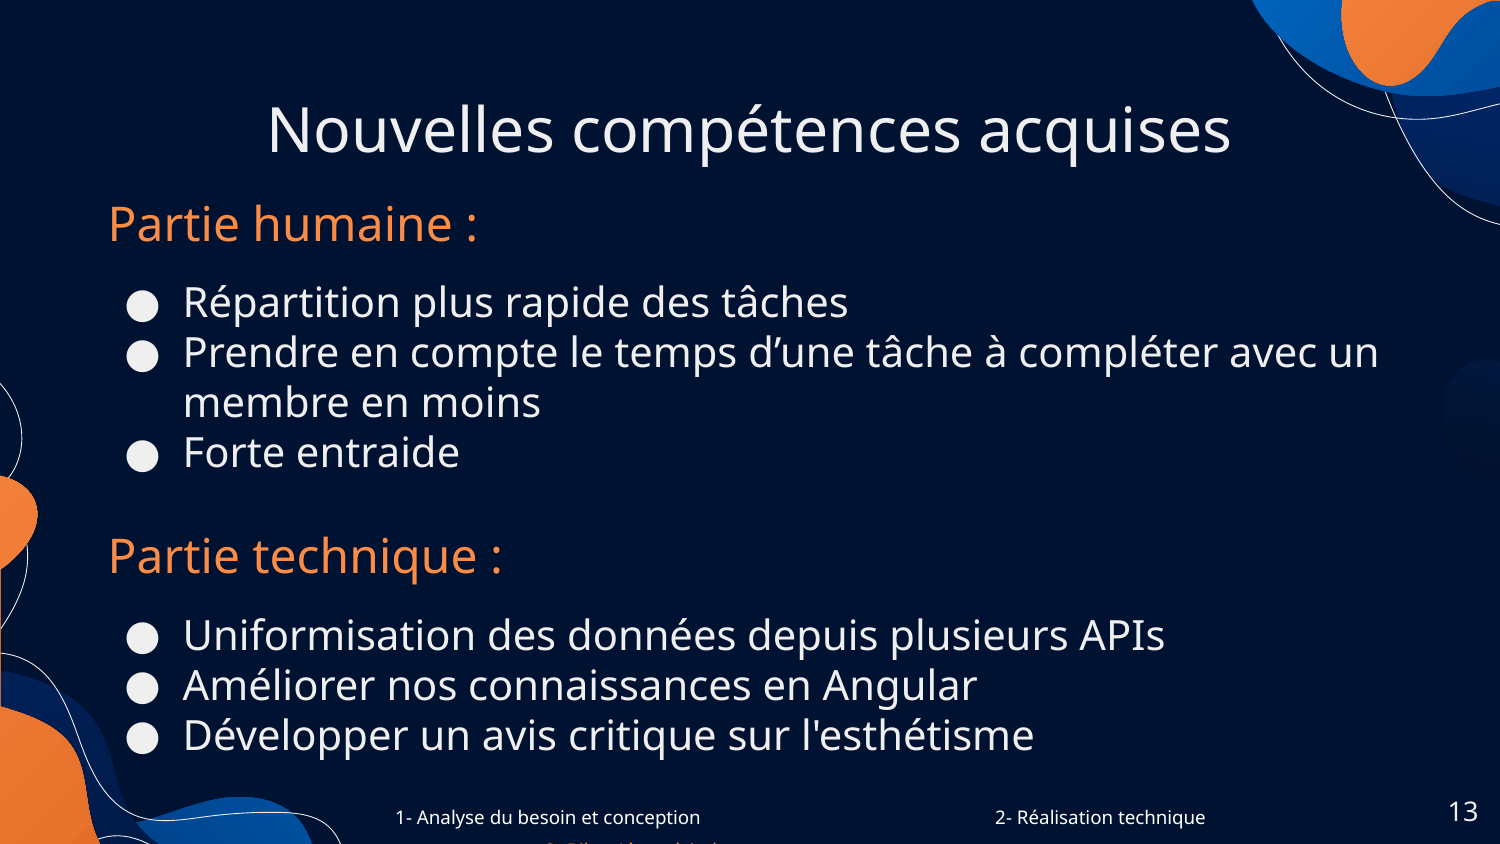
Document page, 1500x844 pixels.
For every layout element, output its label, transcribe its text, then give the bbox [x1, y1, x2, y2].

slide_number ‹#› [1403, 779, 1494, 844]
text_box 1- Analyse du besoin et conception 2- Réalisation technique 3- Bilan 1ère période [380, 779, 1368, 844]
title Nouvelles compétences acquises [116, 88, 1383, 167]
text_box Partie humaine : Répartition plus rapide des tâches Prendre en compte le temps d’une tâche à compléter avec un membre en moins Forte entraide Partie technique : Uniformisation des données depuis plusieurs APIs Améliorer nos connaissances en Angular Développer un avis critique sur l'esthétisme [107, 174, 1436, 778]
